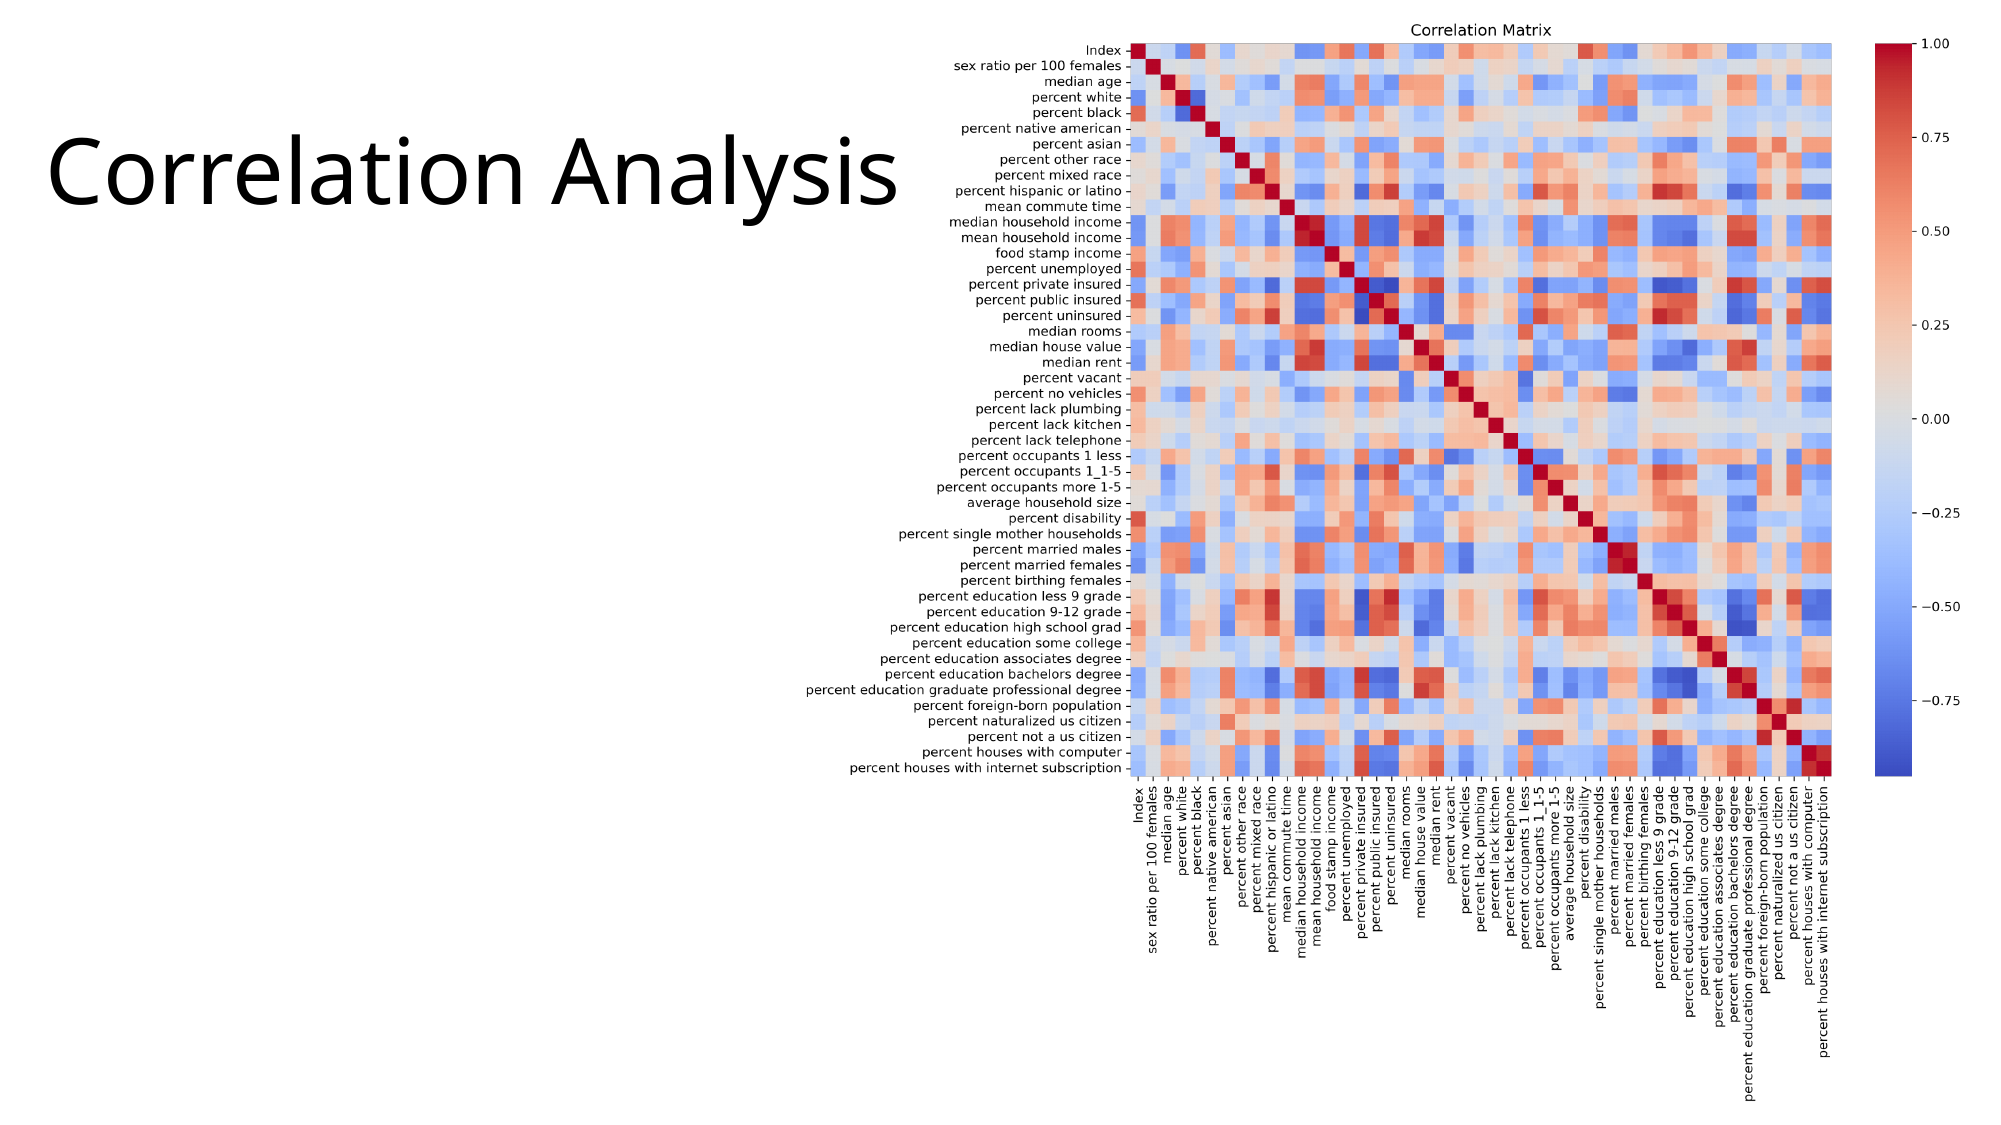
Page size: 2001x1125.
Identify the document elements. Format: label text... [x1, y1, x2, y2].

title Correlation Analysis [30, 66, 795, 285]
picture [795, 14, 1970, 1111]
